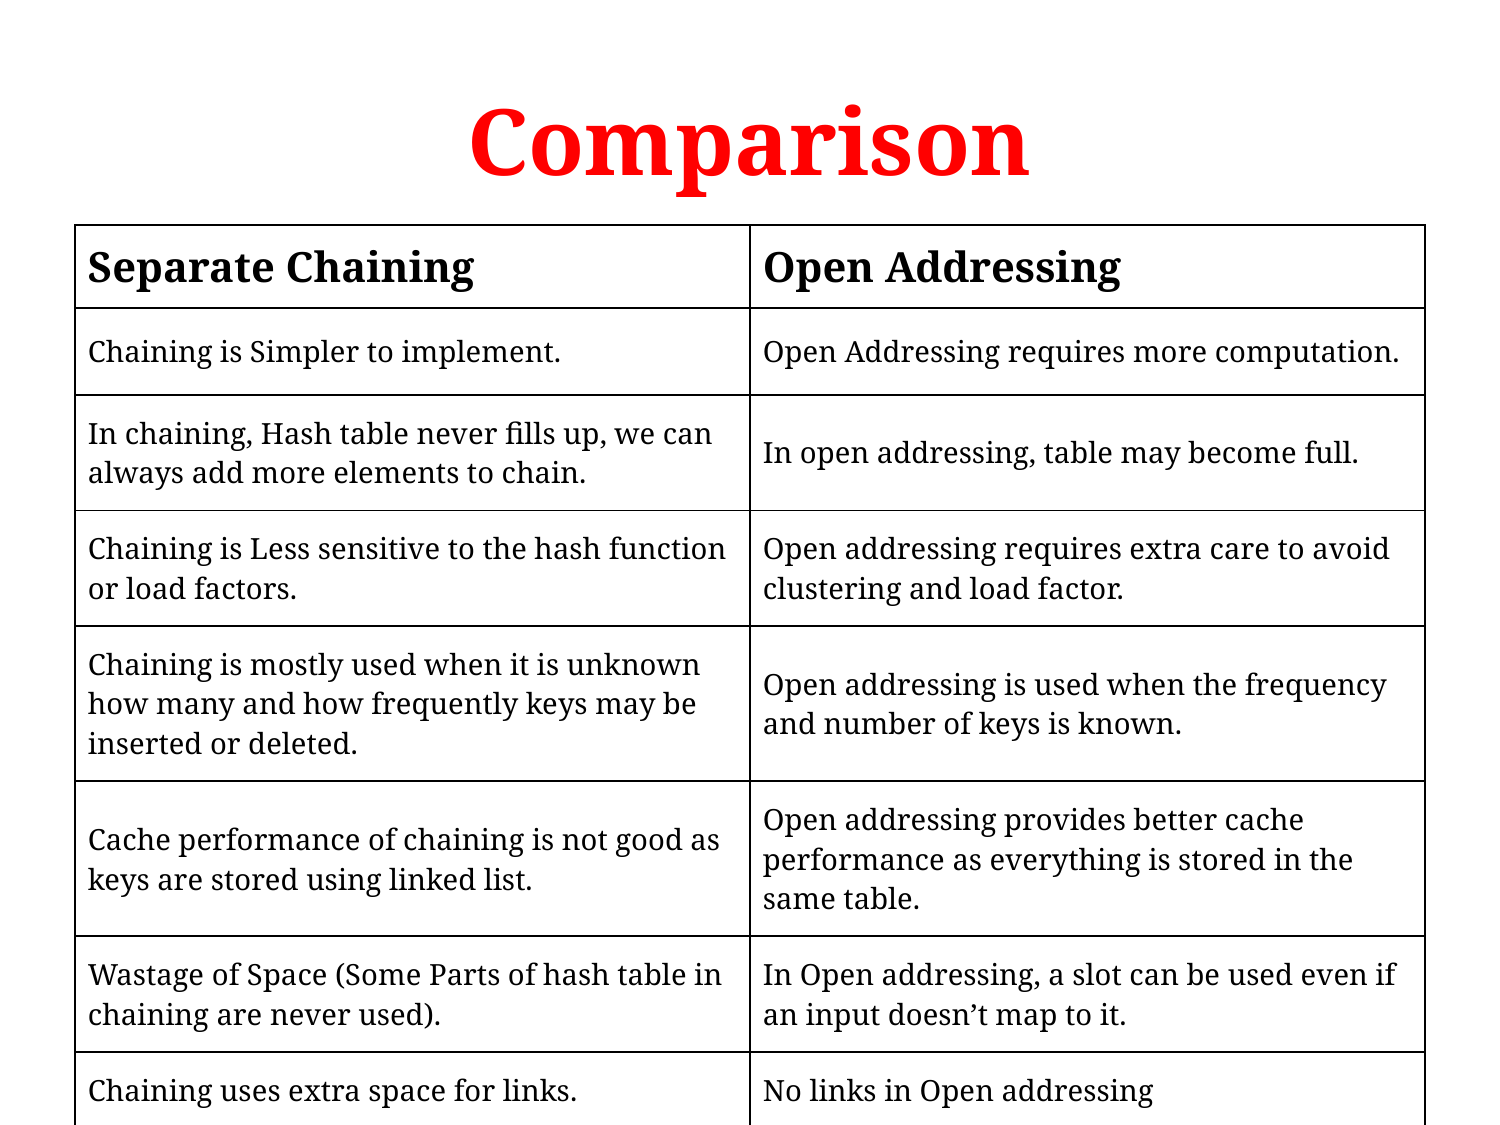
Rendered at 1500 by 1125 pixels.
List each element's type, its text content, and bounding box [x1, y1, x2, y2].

table_cell In open addressing, table may become full. [751, 396, 1424, 510]
table_cell In Open addressing, a slot can be used even if an input doesn’t map to it. [751, 937, 1424, 1051]
table_cell Wastage of Space (Some Parts of hash table in chaining are never used). [76, 937, 749, 1051]
table_cell Chaining uses extra space for links. [76, 1053, 749, 1125]
table_cell Open addressing provides better cache performance as everything is stored in the same table. [751, 782, 1424, 935]
table_header Separate Chaining [76, 226, 749, 307]
table_cell Chaining is Simpler to implement. [76, 309, 749, 394]
table_cell In chaining, Hash table never fills up, we can always add more elements to chain. [76, 396, 749, 510]
table_cell Cache performance of chaining is not good as keys are stored using linked list. [76, 782, 749, 935]
title Comparison [75, 45, 1425, 224]
table_cell Open Addressing requires more computation. [751, 309, 1424, 394]
table_cell Chaining is Less sensitive to the hash function or load factors. [76, 511, 749, 625]
table_cell Open addressing requires extra care to avoid clustering and load factor. [751, 511, 1424, 625]
table_header Open Addressing [751, 226, 1424, 307]
table_cell Chaining is mostly used when it is unknown how many and how frequently keys may be inserted or deleted. [76, 627, 749, 780]
table_cell No links in Open addressing [751, 1053, 1424, 1125]
table_cell Open addressing is used when the frequency and number of keys is known. [751, 627, 1424, 780]
